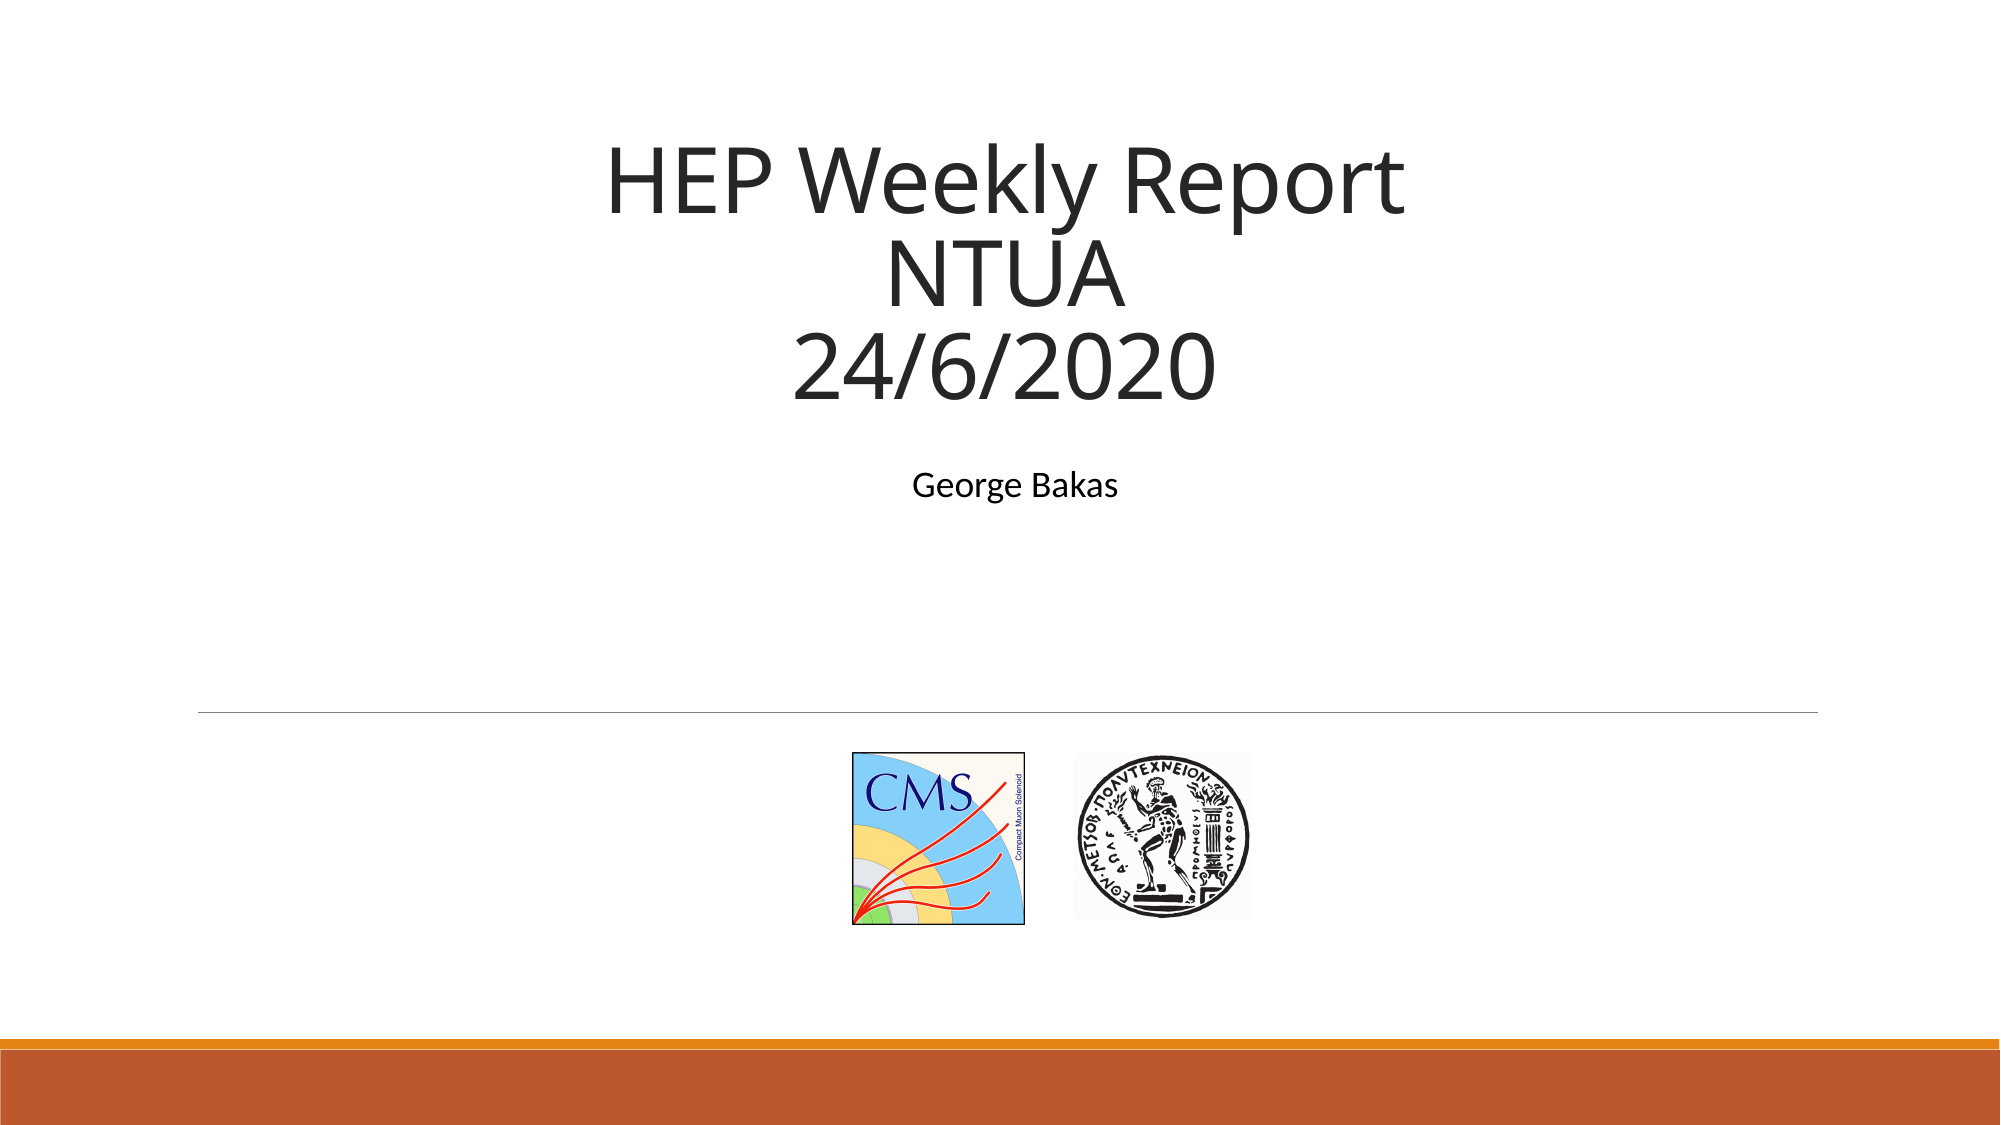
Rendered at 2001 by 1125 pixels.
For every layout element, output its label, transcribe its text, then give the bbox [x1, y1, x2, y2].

text_box George Bakas [202, 453, 1829, 513]
picture [1072, 752, 1252, 921]
picture [851, 752, 1025, 926]
title HEP Weekly Report NTUA 24/6/2020 [180, 37, 1830, 433]
